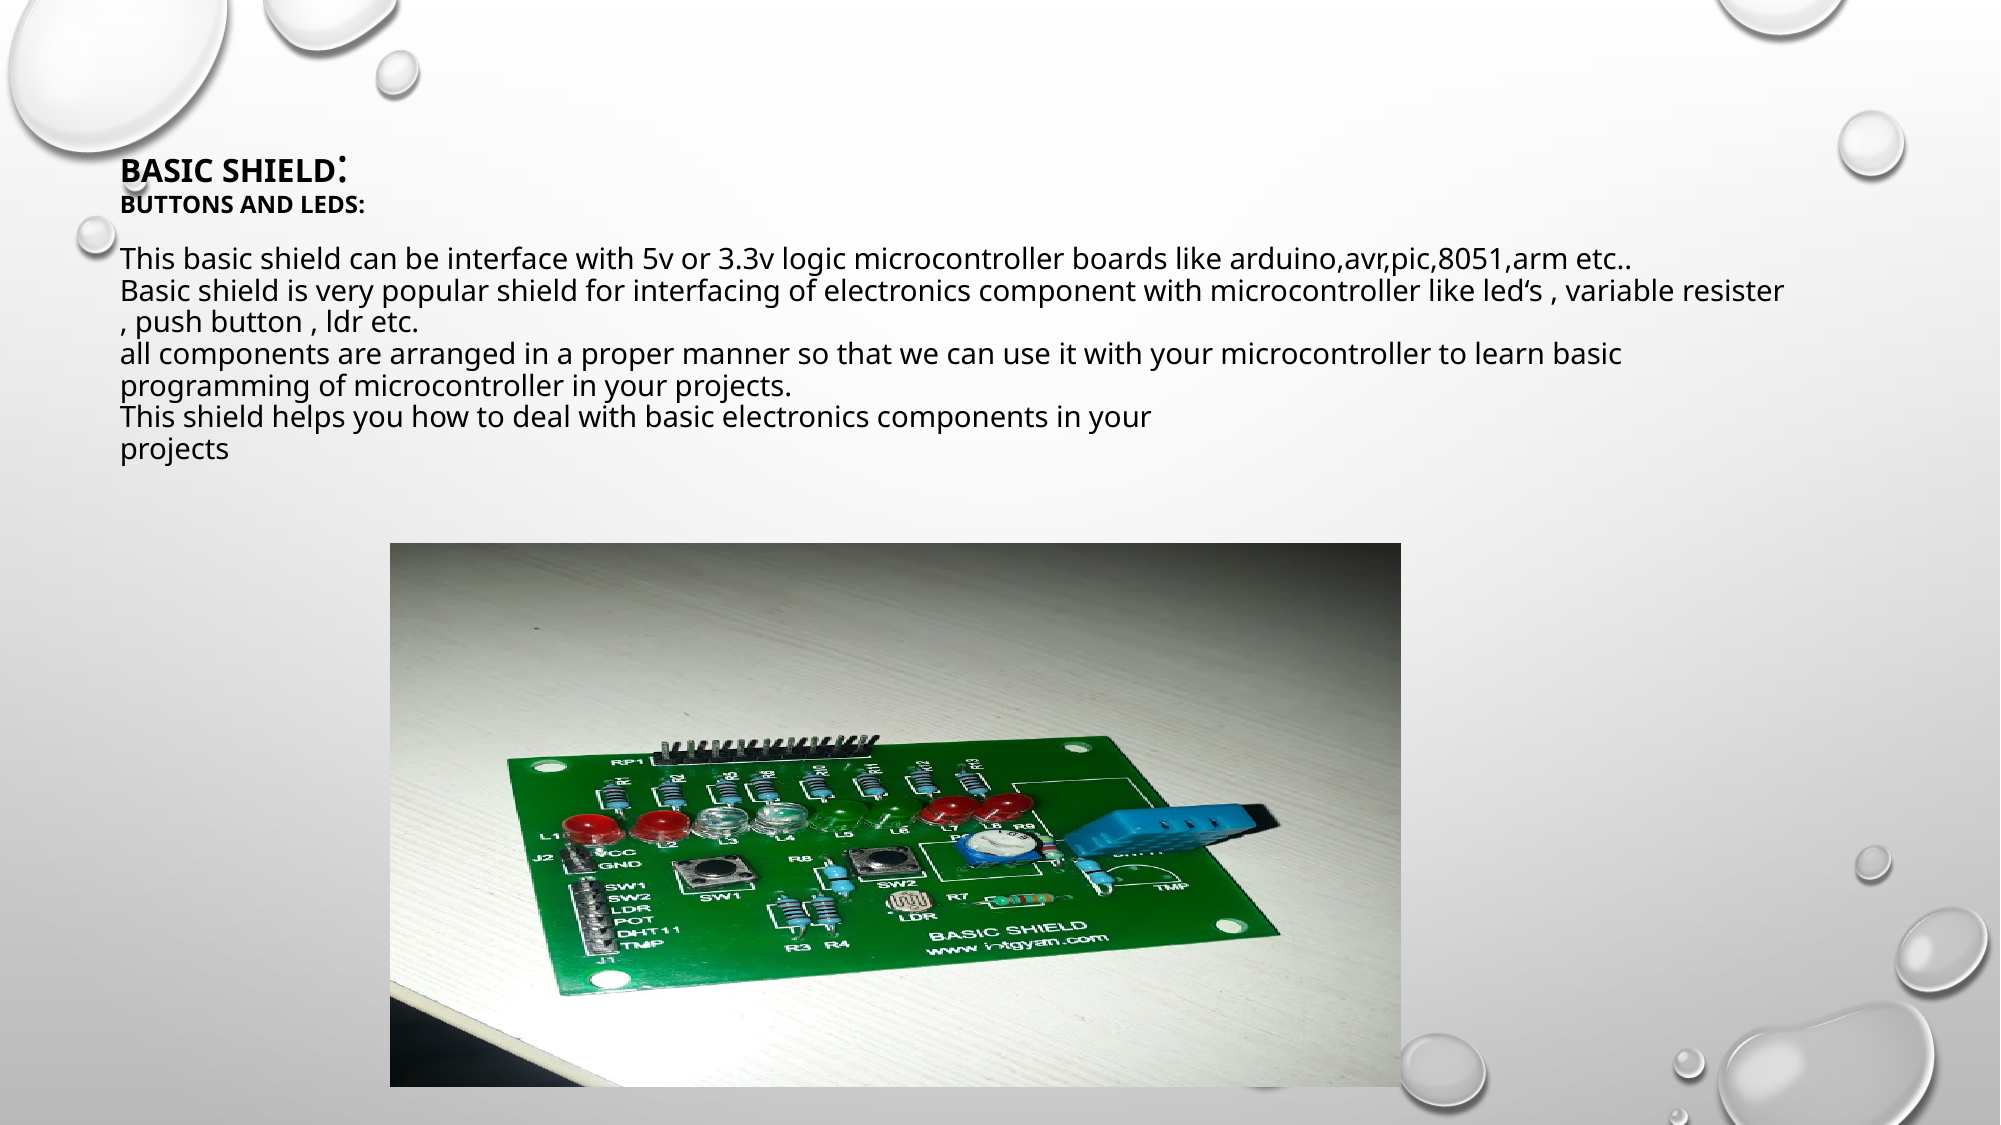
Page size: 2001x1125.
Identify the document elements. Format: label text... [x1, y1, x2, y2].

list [389, 543, 1402, 1087]
title bASIC SHIELD: BUTTONS AND LEDS: This basic shield can be interface with 5v or 3.3v logic microcontroller boards like arduino,avr,pic,8051,arm etc.. Basic shield is very popular shield for interfacing of electronics component with microcontroller like led‘s , variable resister , push button , ldr etc. all components are arranged in a proper manner so that we can use it with your microcontroller to learn basic programming of microcontroller in your projects. This shield helps you how to deal with basic electronics components in your projects [104, 133, 1805, 509]
picture [0, 0, 2000, 1125]
